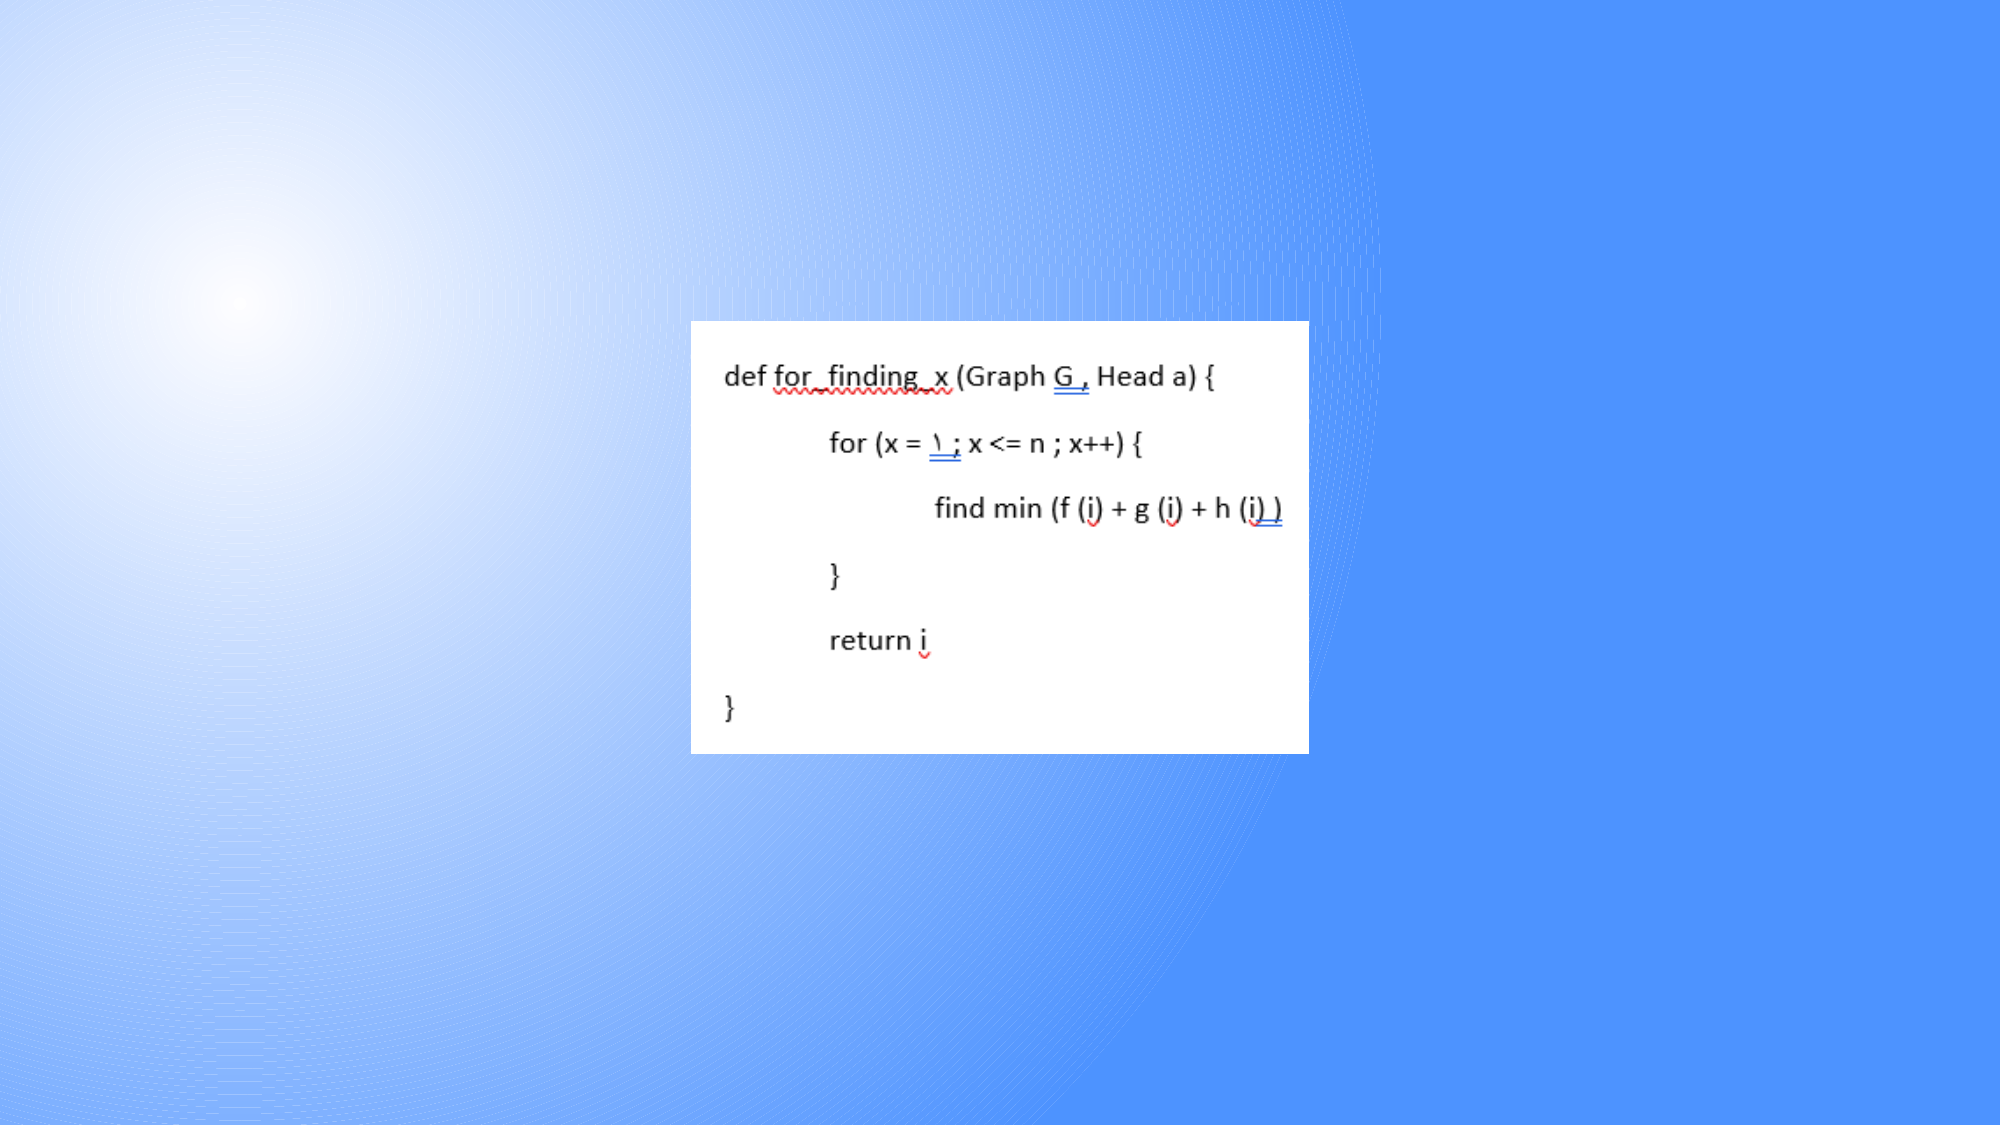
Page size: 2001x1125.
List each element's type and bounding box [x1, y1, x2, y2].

picture [691, 321, 1309, 754]
